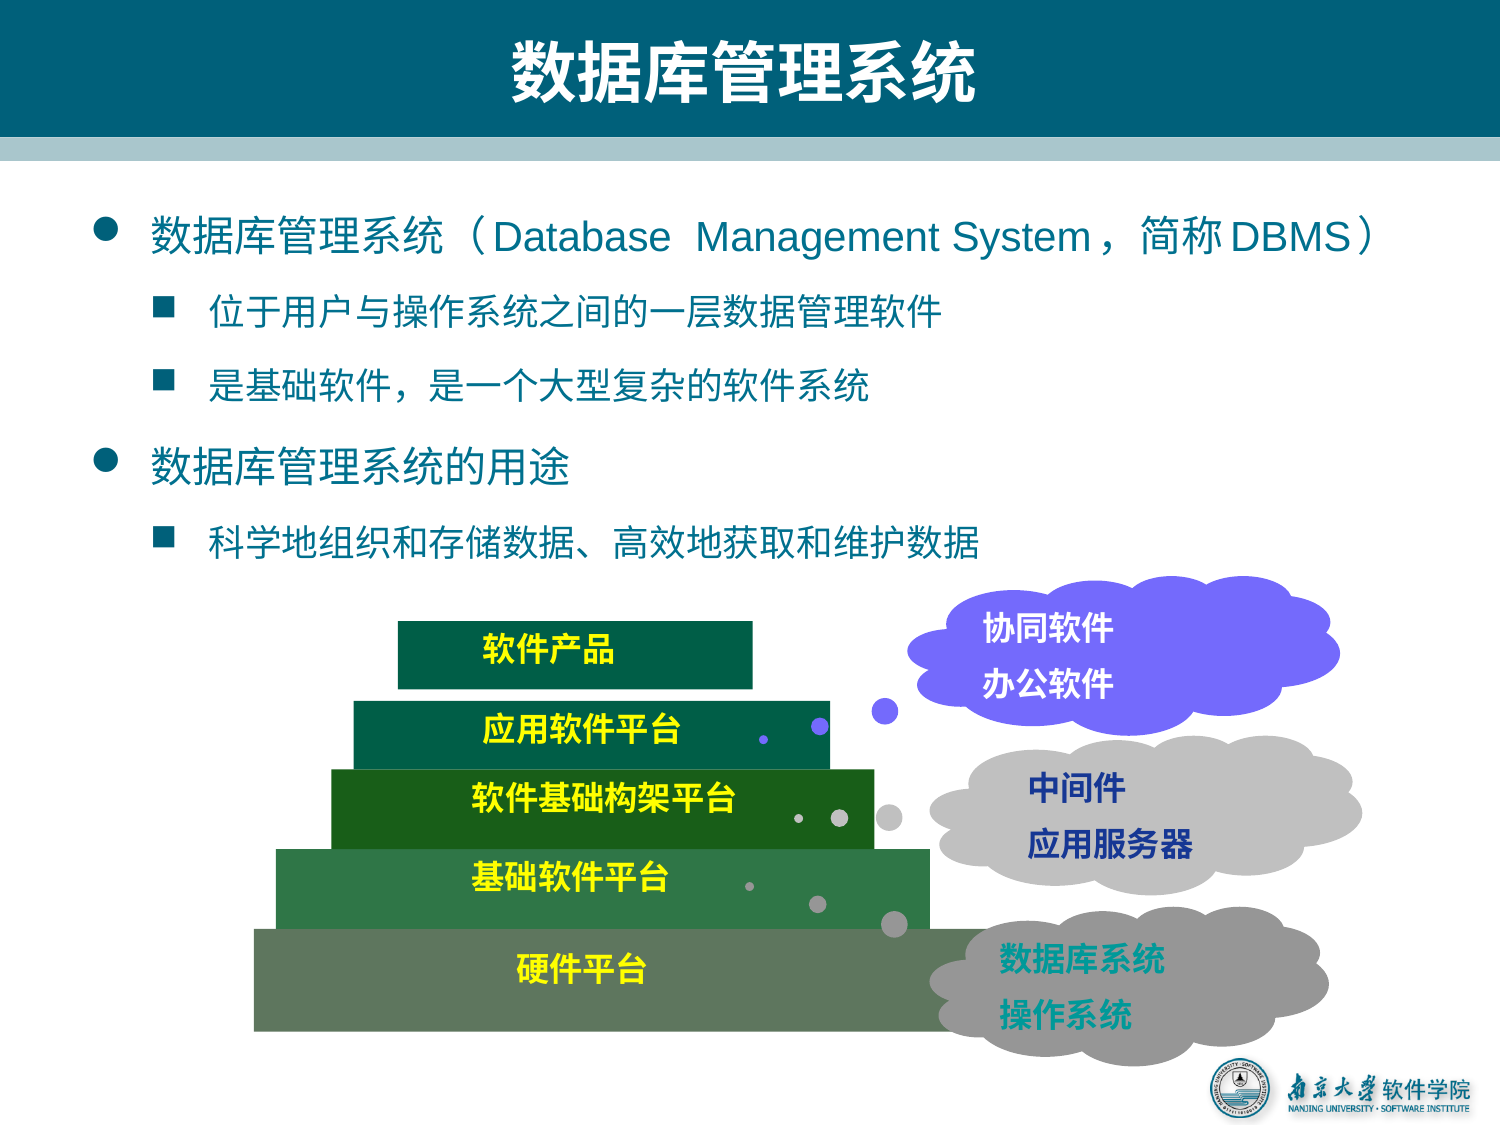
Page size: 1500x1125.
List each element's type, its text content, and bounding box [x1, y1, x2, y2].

picture [1210, 1095, 1230, 1118]
picture [1213, 1058, 1470, 1118]
picture [1210, 1066, 1218, 1082]
list 数据库管理系统（Database Management System，简称DBMS） 位于用户与操作系统之间的一层数据管理软件 是基础软件，是一个大型复杂的软件系统 数据库管理系统的用途 科学地组织和存储数据、高效地获取和维护数据 [75, 172, 1425, 576]
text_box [253, 575, 1363, 1066]
title 数据库管理系统 [50, 24, 1438, 118]
